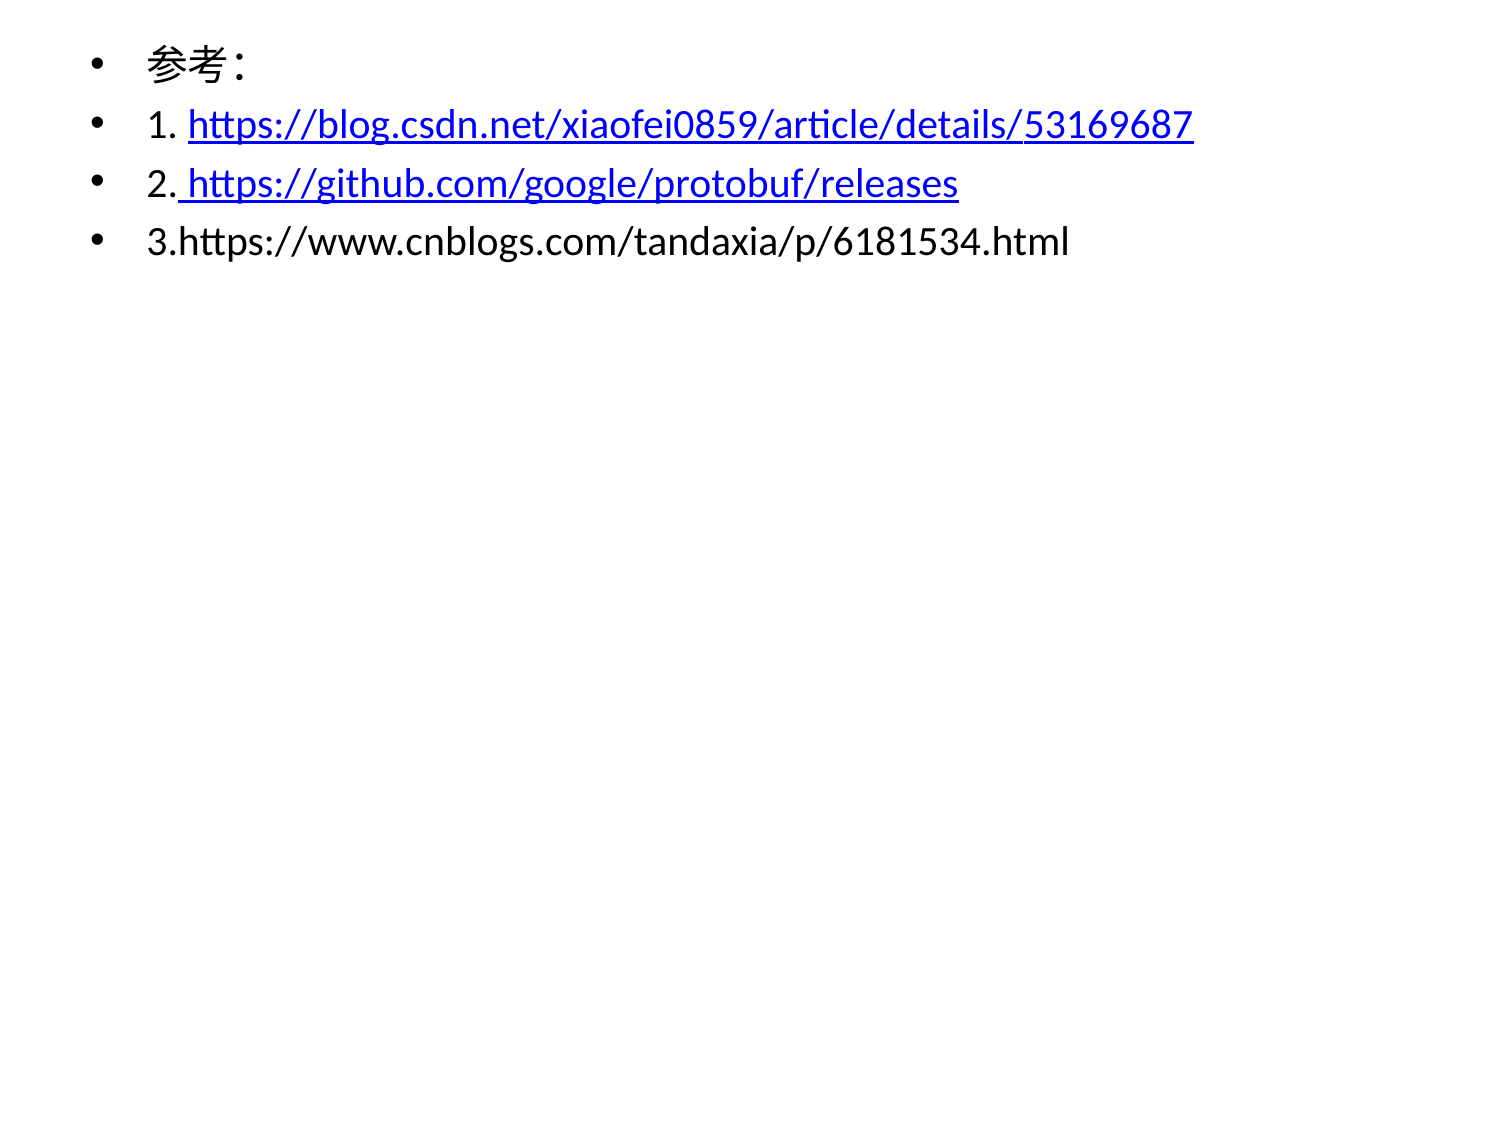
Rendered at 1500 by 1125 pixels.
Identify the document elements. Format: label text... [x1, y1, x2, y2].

list 参考： 1. https://blog.csdn.net/xiaofei0859/article/details/53169687 2. https://github.com/google/protobuf/releases 3.https://www.cnblogs.com/tandaxia/p/6181534.html [75, 30, 1425, 1005]
